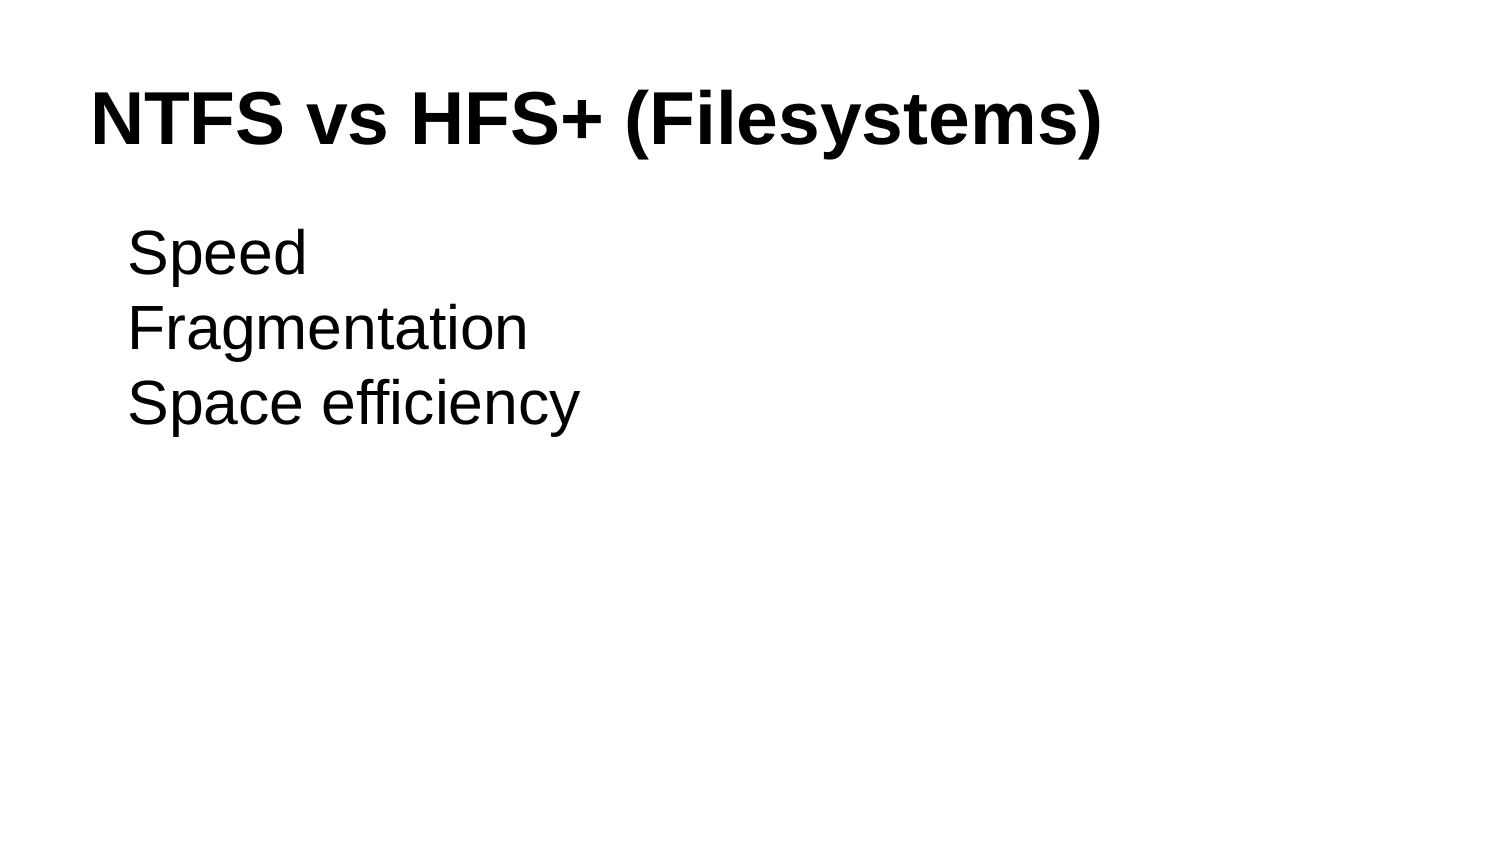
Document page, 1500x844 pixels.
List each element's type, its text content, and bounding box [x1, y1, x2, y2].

list Speed Fragmentation Space efficiency [75, 196, 1425, 808]
title NTFS vs HFS+ (Filesystems) [75, 33, 1425, 175]
